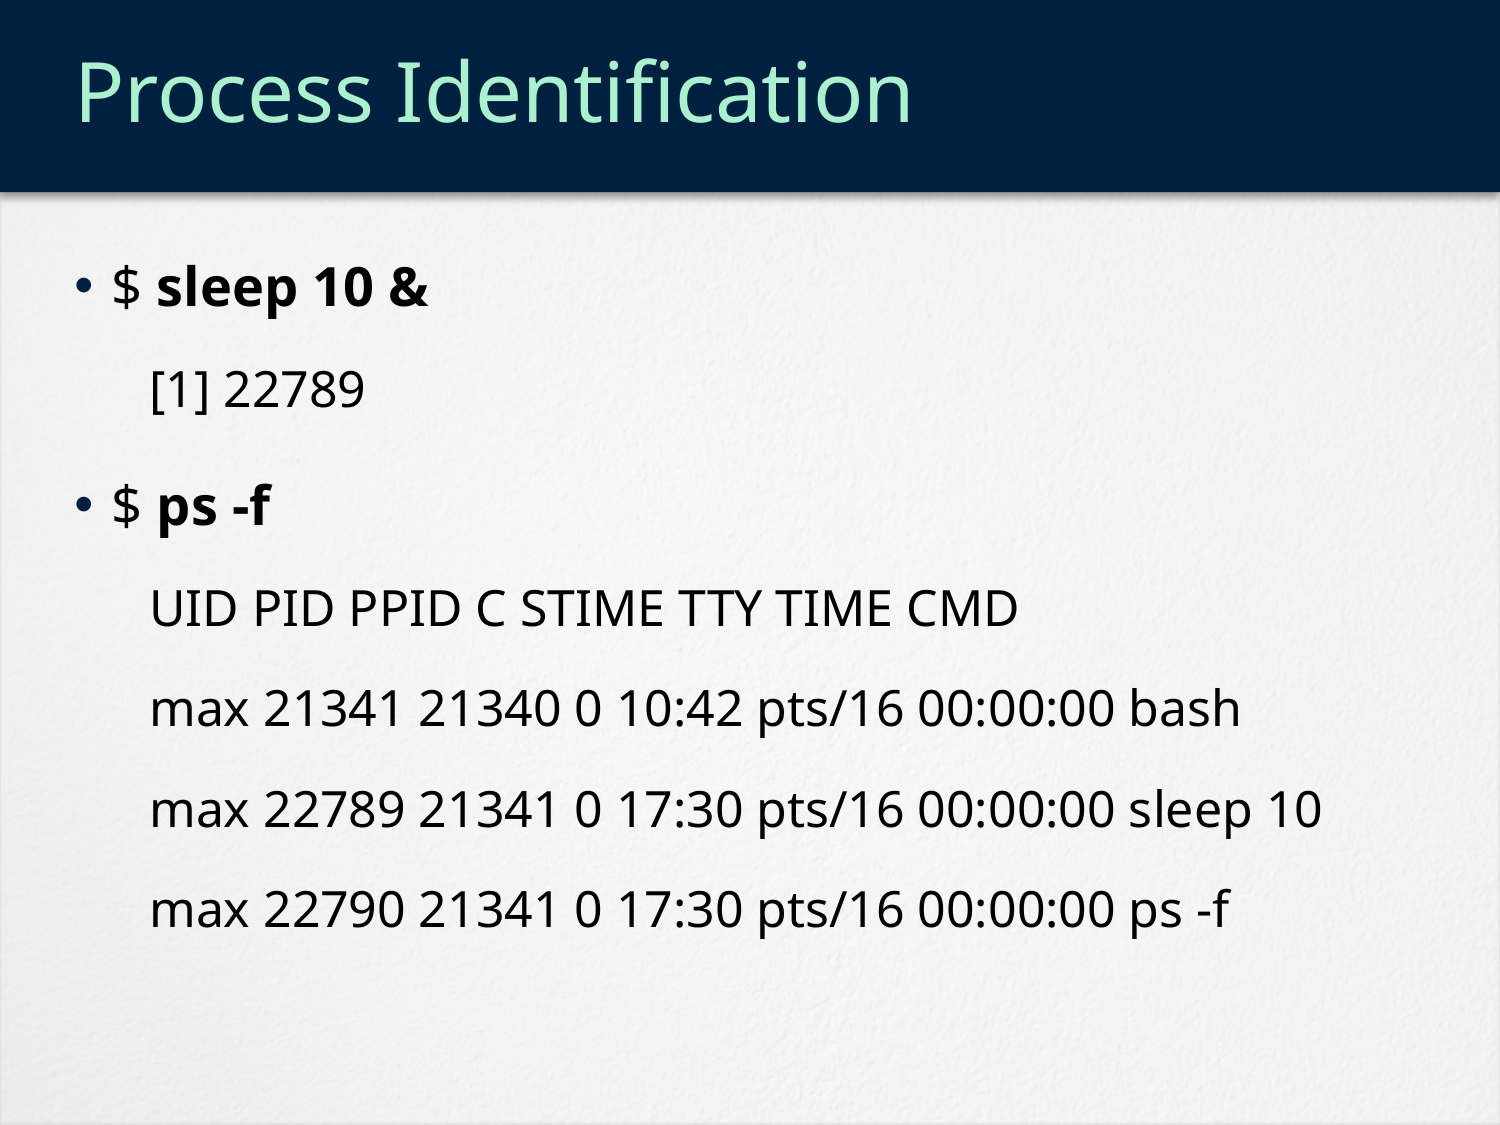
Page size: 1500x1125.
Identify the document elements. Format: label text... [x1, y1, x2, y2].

title Process Identification [59, 0, 1500, 193]
list $ sleep 10 & [1] 22789 $ ps -f UID PID PPID C STIME TTY TIME CMD max 21341 21340 0 10:42 pts/16 00:00:00 bash max 22789 21341 0 17:30 pts/16 00:00:00 sleep 10 max 22790 21341 0 17:30 pts/16 00:00:00 ps -f [59, 212, 1468, 1099]
